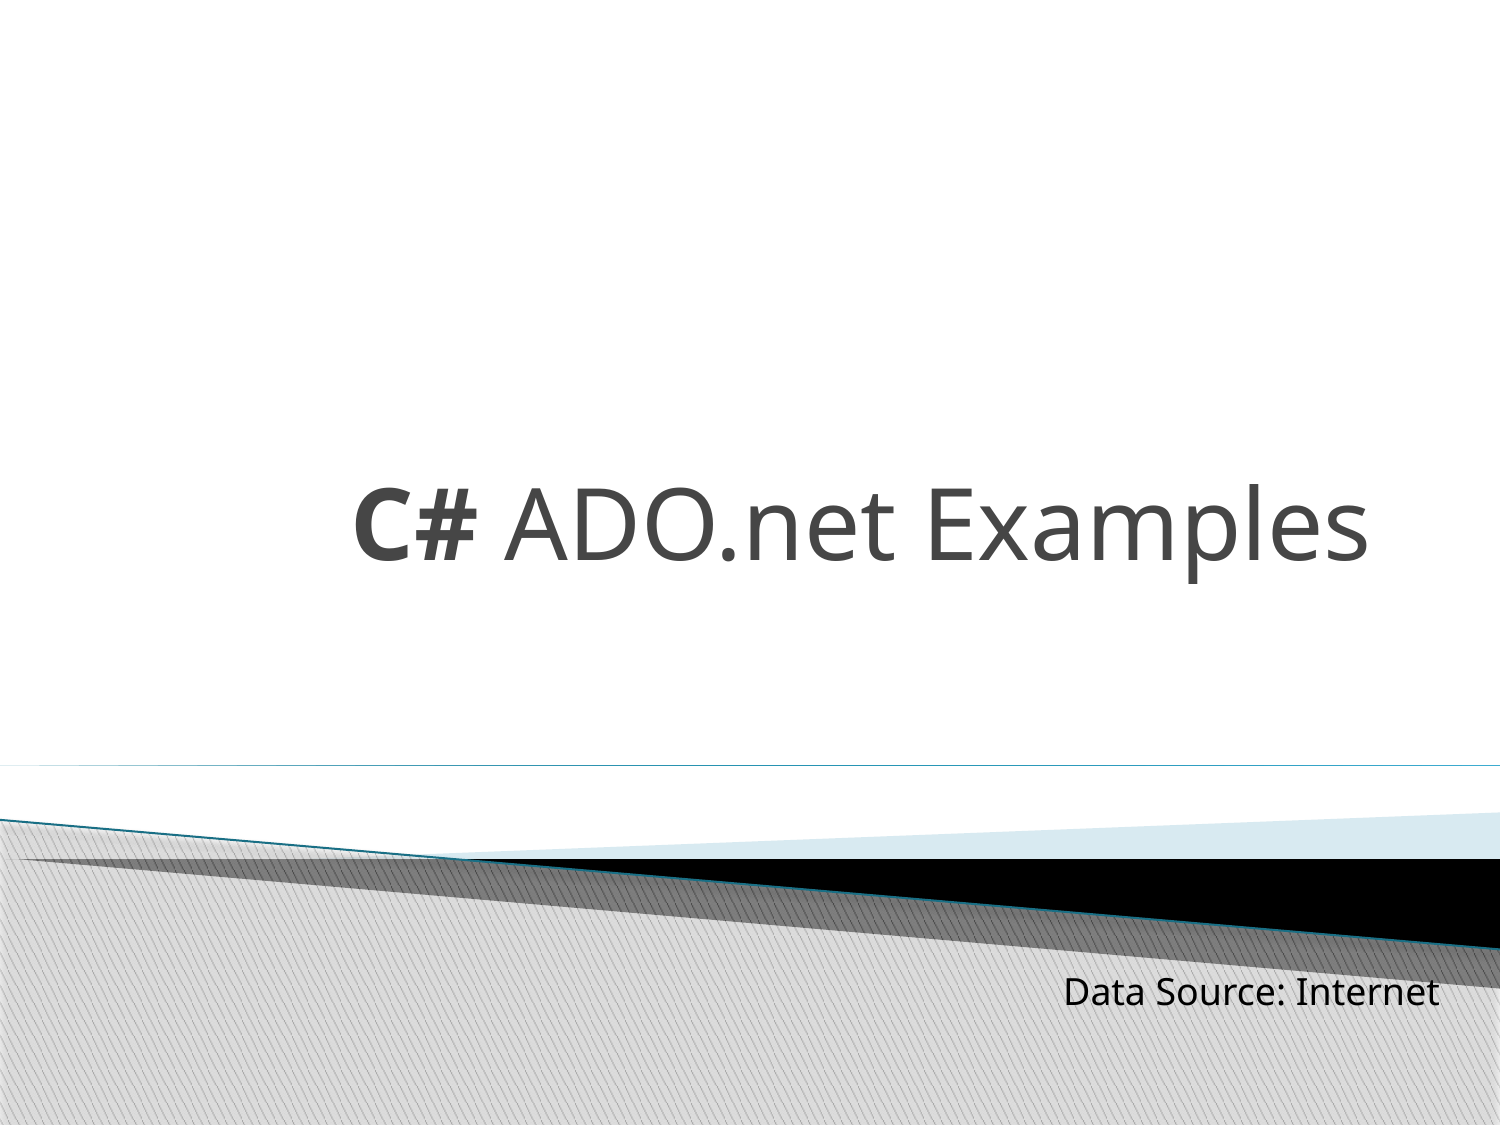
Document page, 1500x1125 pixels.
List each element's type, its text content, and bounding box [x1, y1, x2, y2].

picture [5, 859, 1500, 989]
text_box Data Source: Internet [1048, 960, 1456, 1021]
title C# ADO.net Examples [112, 287, 1388, 588]
